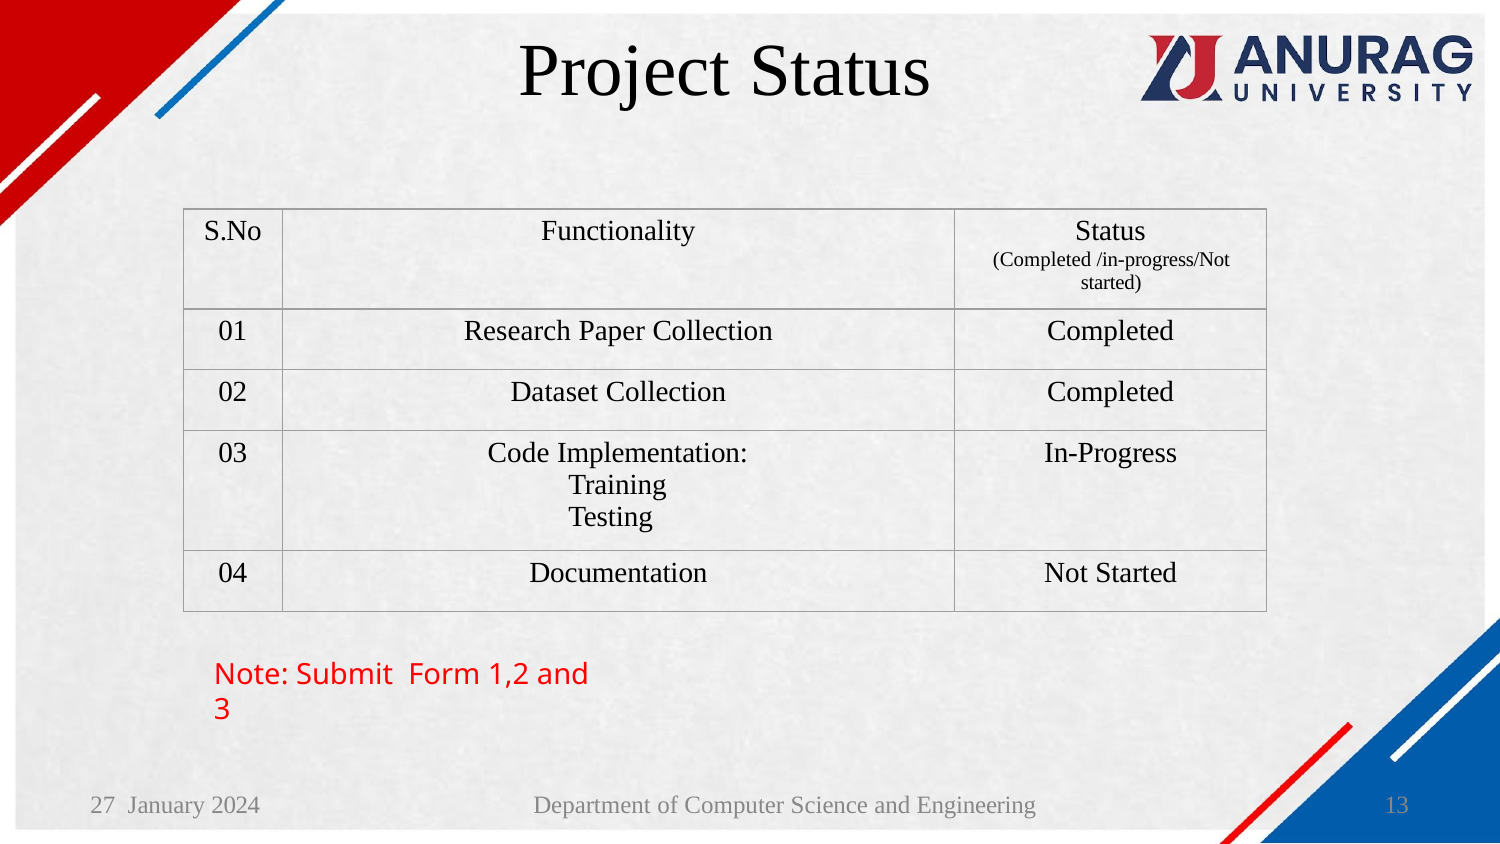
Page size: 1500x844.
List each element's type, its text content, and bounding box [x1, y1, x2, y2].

text_box Note: Submit Form 1,2 and 3 [211, 652, 599, 725]
table_cell Research Paper Collection [283, 310, 954, 369]
footer 27 January 2024 [88, 788, 265, 844]
table_cell 04 [184, 551, 282, 611]
table_cell 03 [184, 431, 282, 550]
table_header Status (Completed /in-progress/Not started) [955, 210, 1266, 308]
table_cell Documentation [283, 551, 954, 611]
table_cell Completed [955, 310, 1266, 369]
slide_number 13 [1378, 788, 1418, 844]
picture [0, 0, 1500, 844]
table_cell 01 [184, 310, 282, 369]
table_header Functionality [283, 210, 954, 308]
table_cell In-Progress [955, 431, 1266, 550]
table_header S.No [184, 210, 282, 308]
title Project Status [319, 0, 1113, 162]
table_cell Completed [955, 370, 1266, 430]
table_cell 02 [184, 370, 282, 430]
slide_number Department of Computer Science and Engineering [531, 788, 1043, 844]
table_cell Dataset Collection [283, 370, 954, 430]
table_cell Not Started [955, 551, 1266, 611]
table_cell Code Implementation: Training Testing [283, 431, 954, 550]
